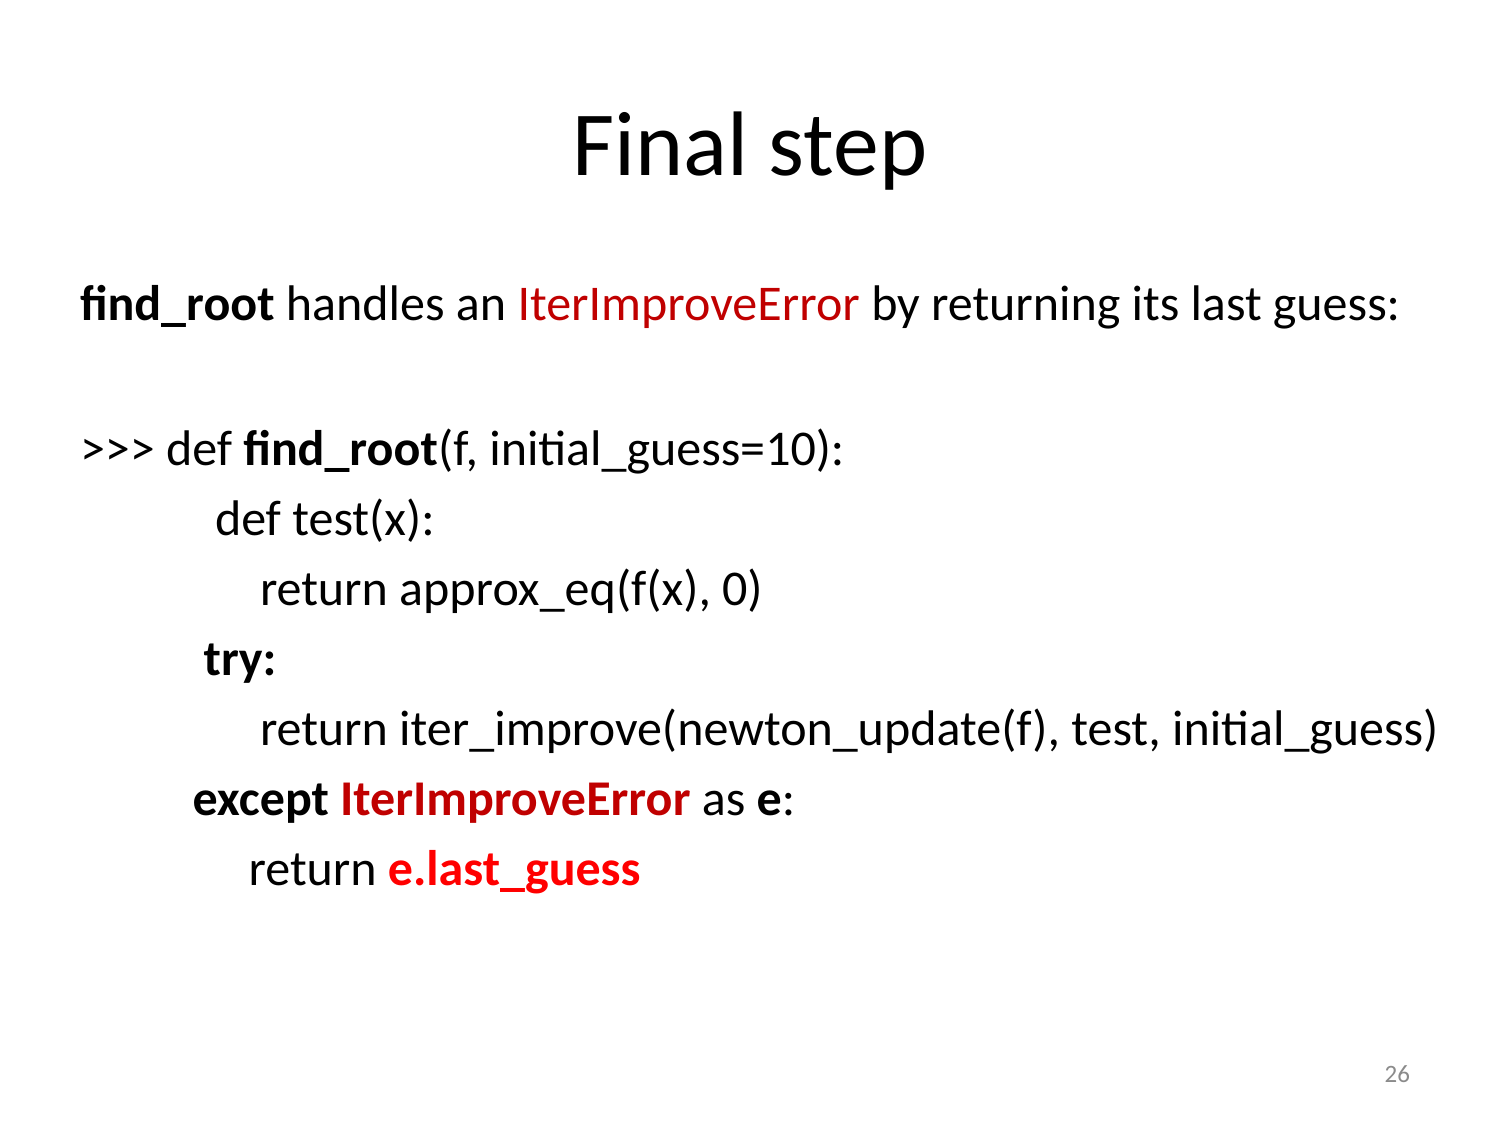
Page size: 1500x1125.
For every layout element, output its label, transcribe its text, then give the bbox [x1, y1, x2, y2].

slide_number 26 [1074, 1042, 1425, 1103]
list find_root handles an IterImproveError by returning its last guess: >>> def find_root(f, initial_guess=10): def test(x): return approx_eq(f(x), 0) try: return iter_improve(newton_update(f), test, initial_guess) except IterImproveError as e: return e.last_guess [64, 262, 1483, 1005]
title Final step [75, 45, 1425, 233]
